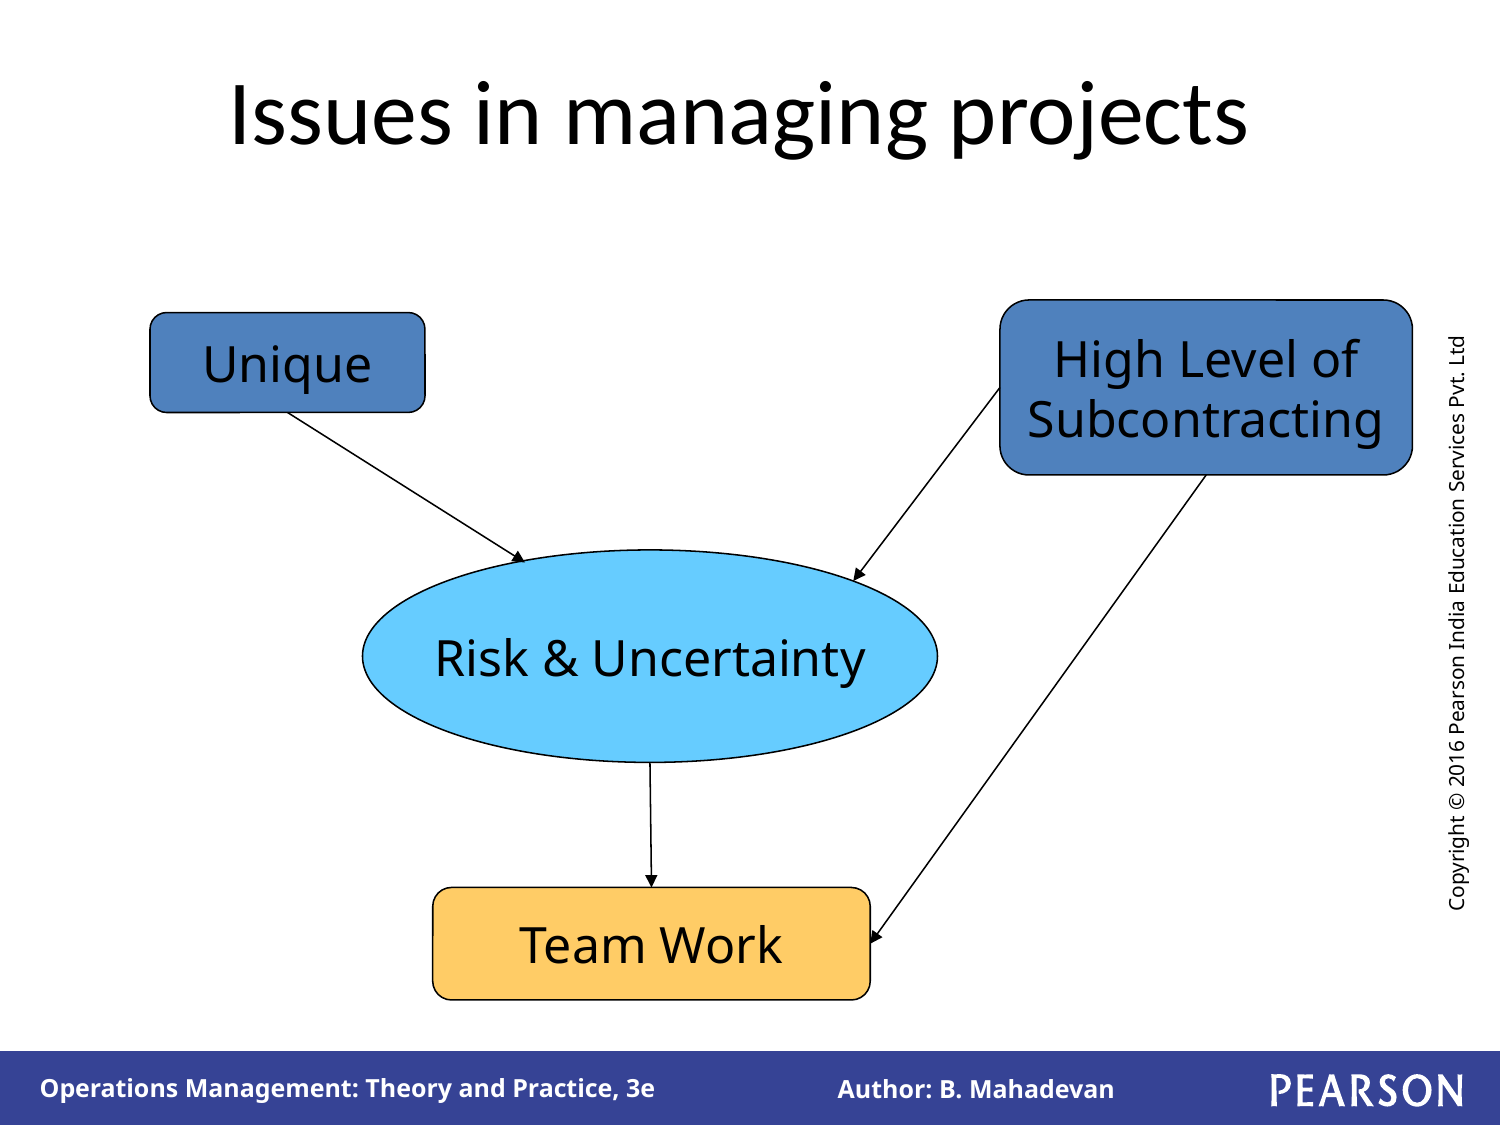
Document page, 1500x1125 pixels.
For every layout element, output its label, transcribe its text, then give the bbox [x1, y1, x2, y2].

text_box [852, 387, 1001, 582]
text_box Unique [150, 312, 426, 413]
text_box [287, 412, 526, 563]
text_box High Level of Subcontracting [999, 299, 1413, 475]
title Issues in managing projects [75, 45, 1425, 233]
text_box Risk & Uncertainty [362, 549, 864, 763]
text_box Team Work [432, 887, 871, 1000]
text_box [870, 474, 1207, 944]
